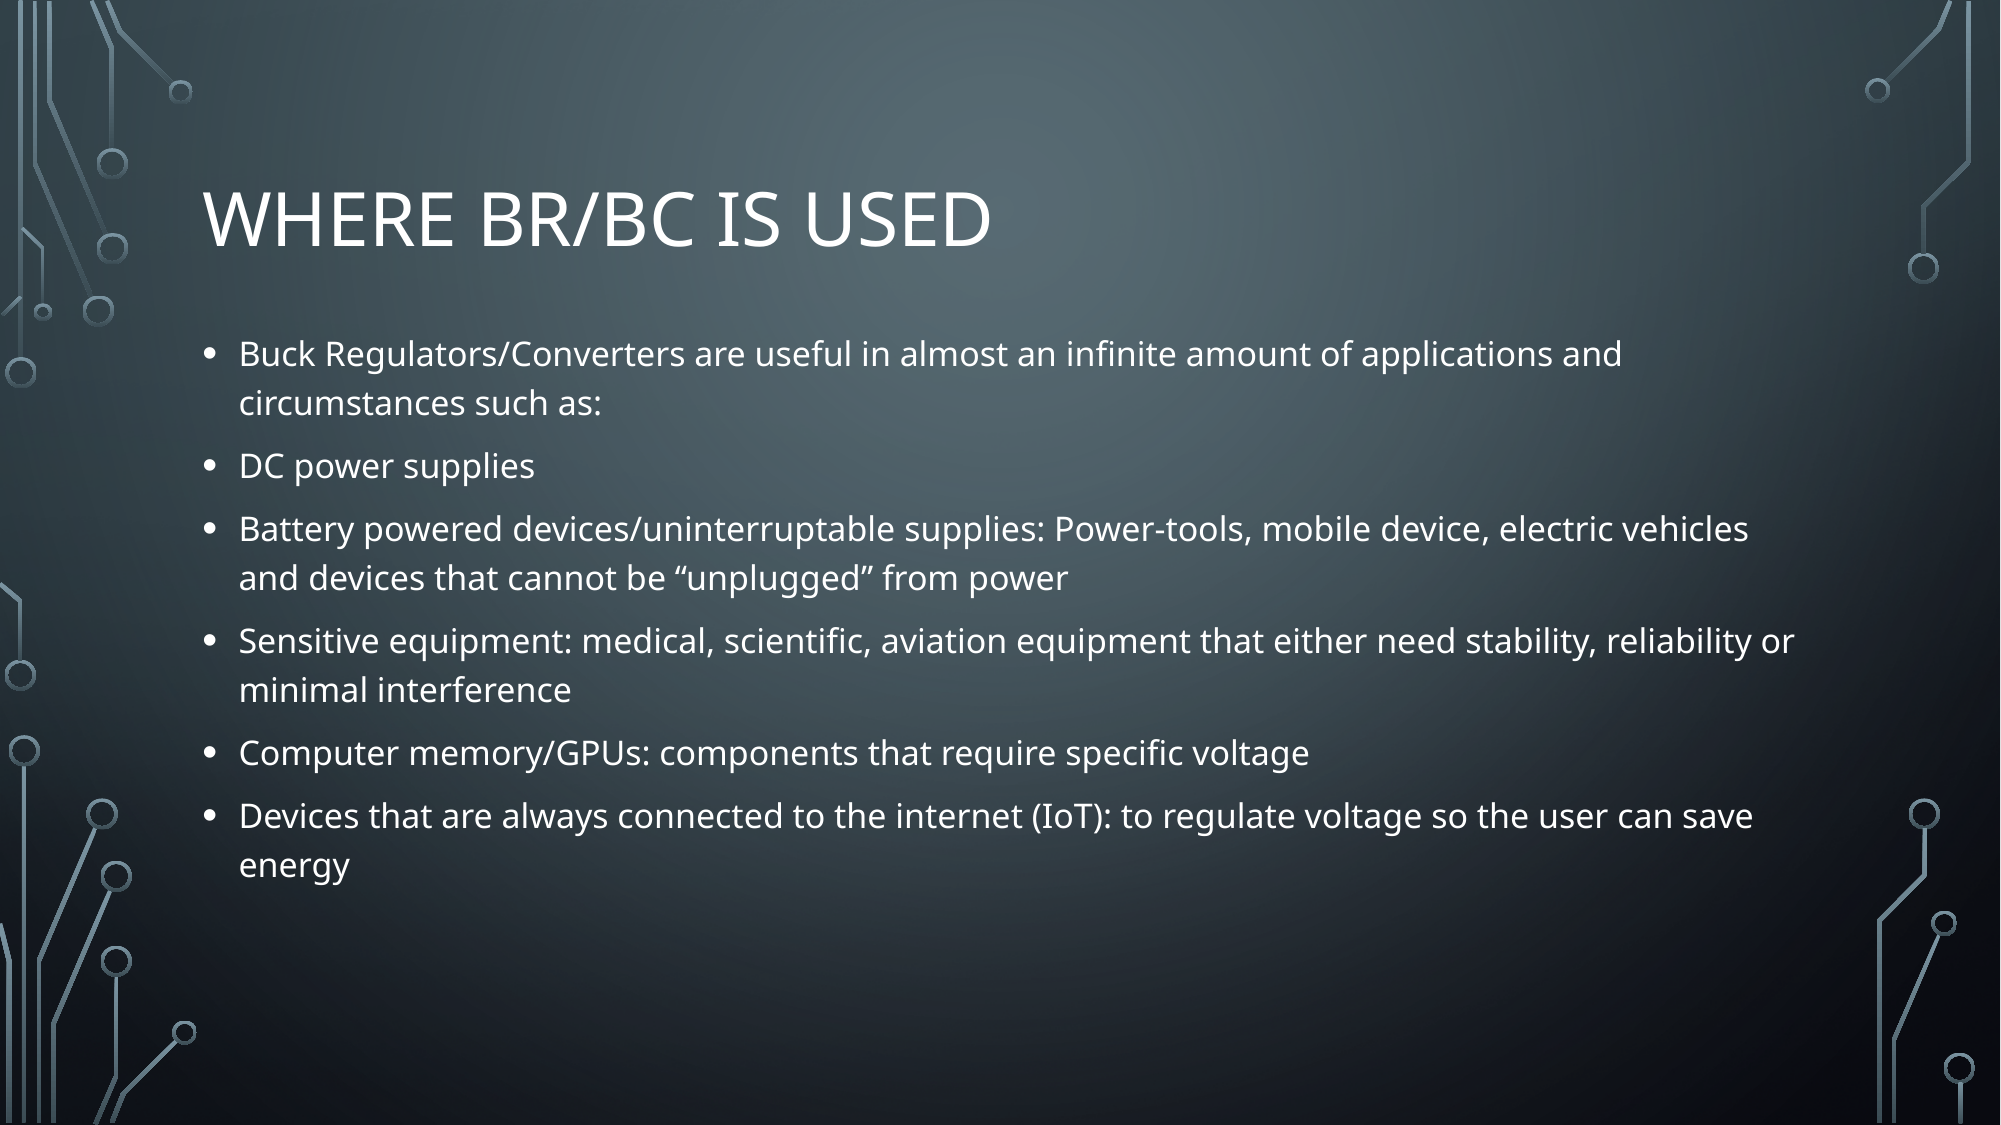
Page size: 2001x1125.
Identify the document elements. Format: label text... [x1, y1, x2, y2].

title Where Br/BC is used [187, 101, 1813, 316]
list Buck Regulators/Converters are useful in almost an infinite amount of applications and circumstances such as: DC power supplies Battery powered devices/uninterruptable supplies: Power-tools, mobile device, electric vehicles and devices that cannot be “unplugged” from power Sensitive equipment: medical, scientific, aviation equipment that either need stability, reliability or minimal interference Computer memory/GPUs: components that require specific voltage Devices that are always connected to the internet (IoT): to regulate voltage so the user can save energy [187, 316, 1813, 898]
